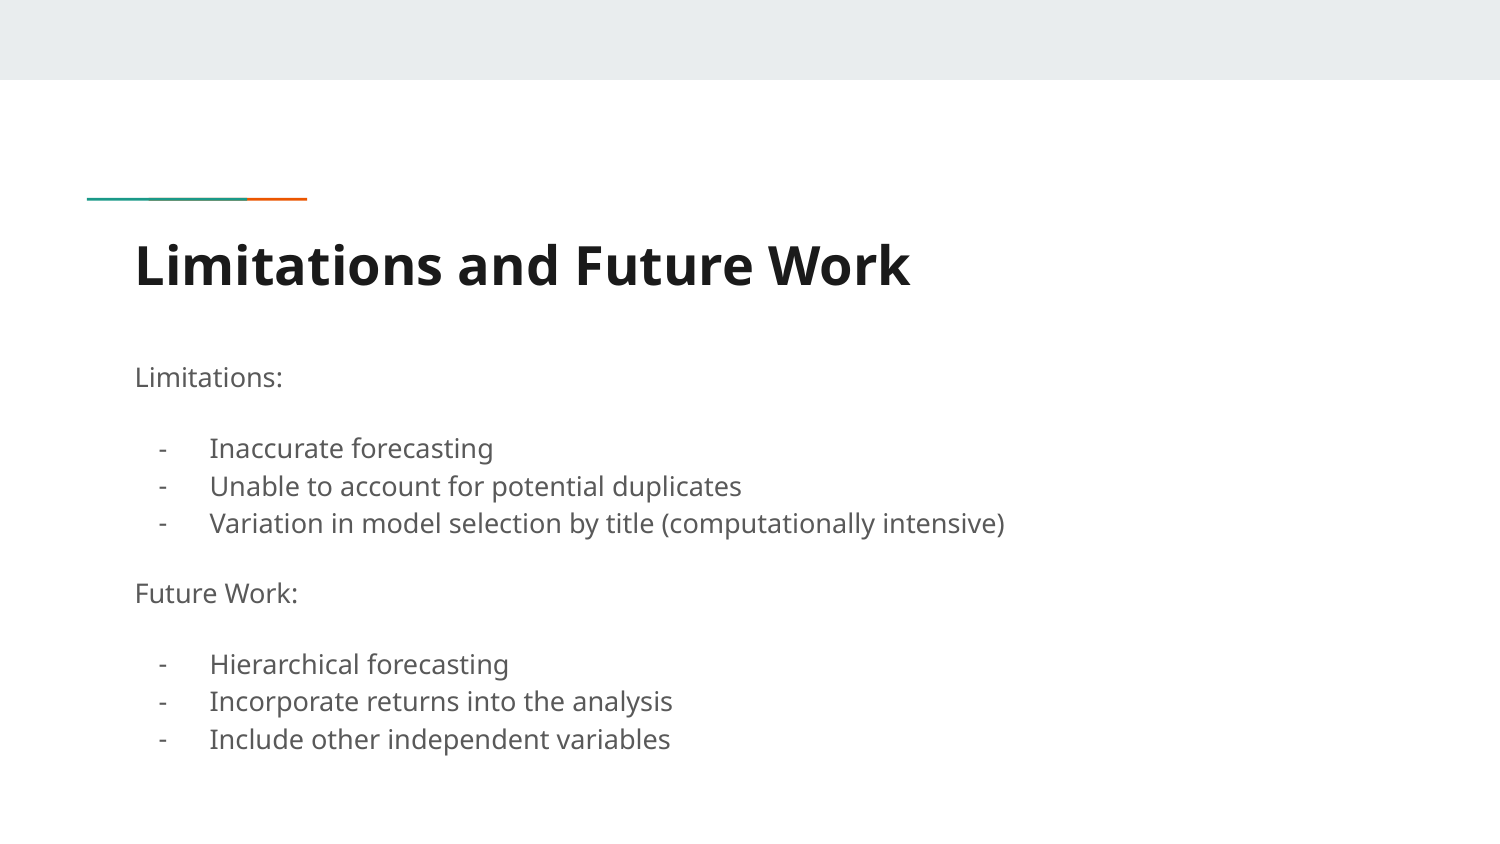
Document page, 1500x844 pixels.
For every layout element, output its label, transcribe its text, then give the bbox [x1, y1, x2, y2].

title Limitations and Future Work [119, 216, 1381, 305]
list Limitations: Inaccurate forecasting Unable to account for potential duplicates Variation in model selection by title (computationally intensive) Future Work: Hierarchical forecasting Incorporate returns into the analysis Include other independent variables [119, 341, 1381, 762]
